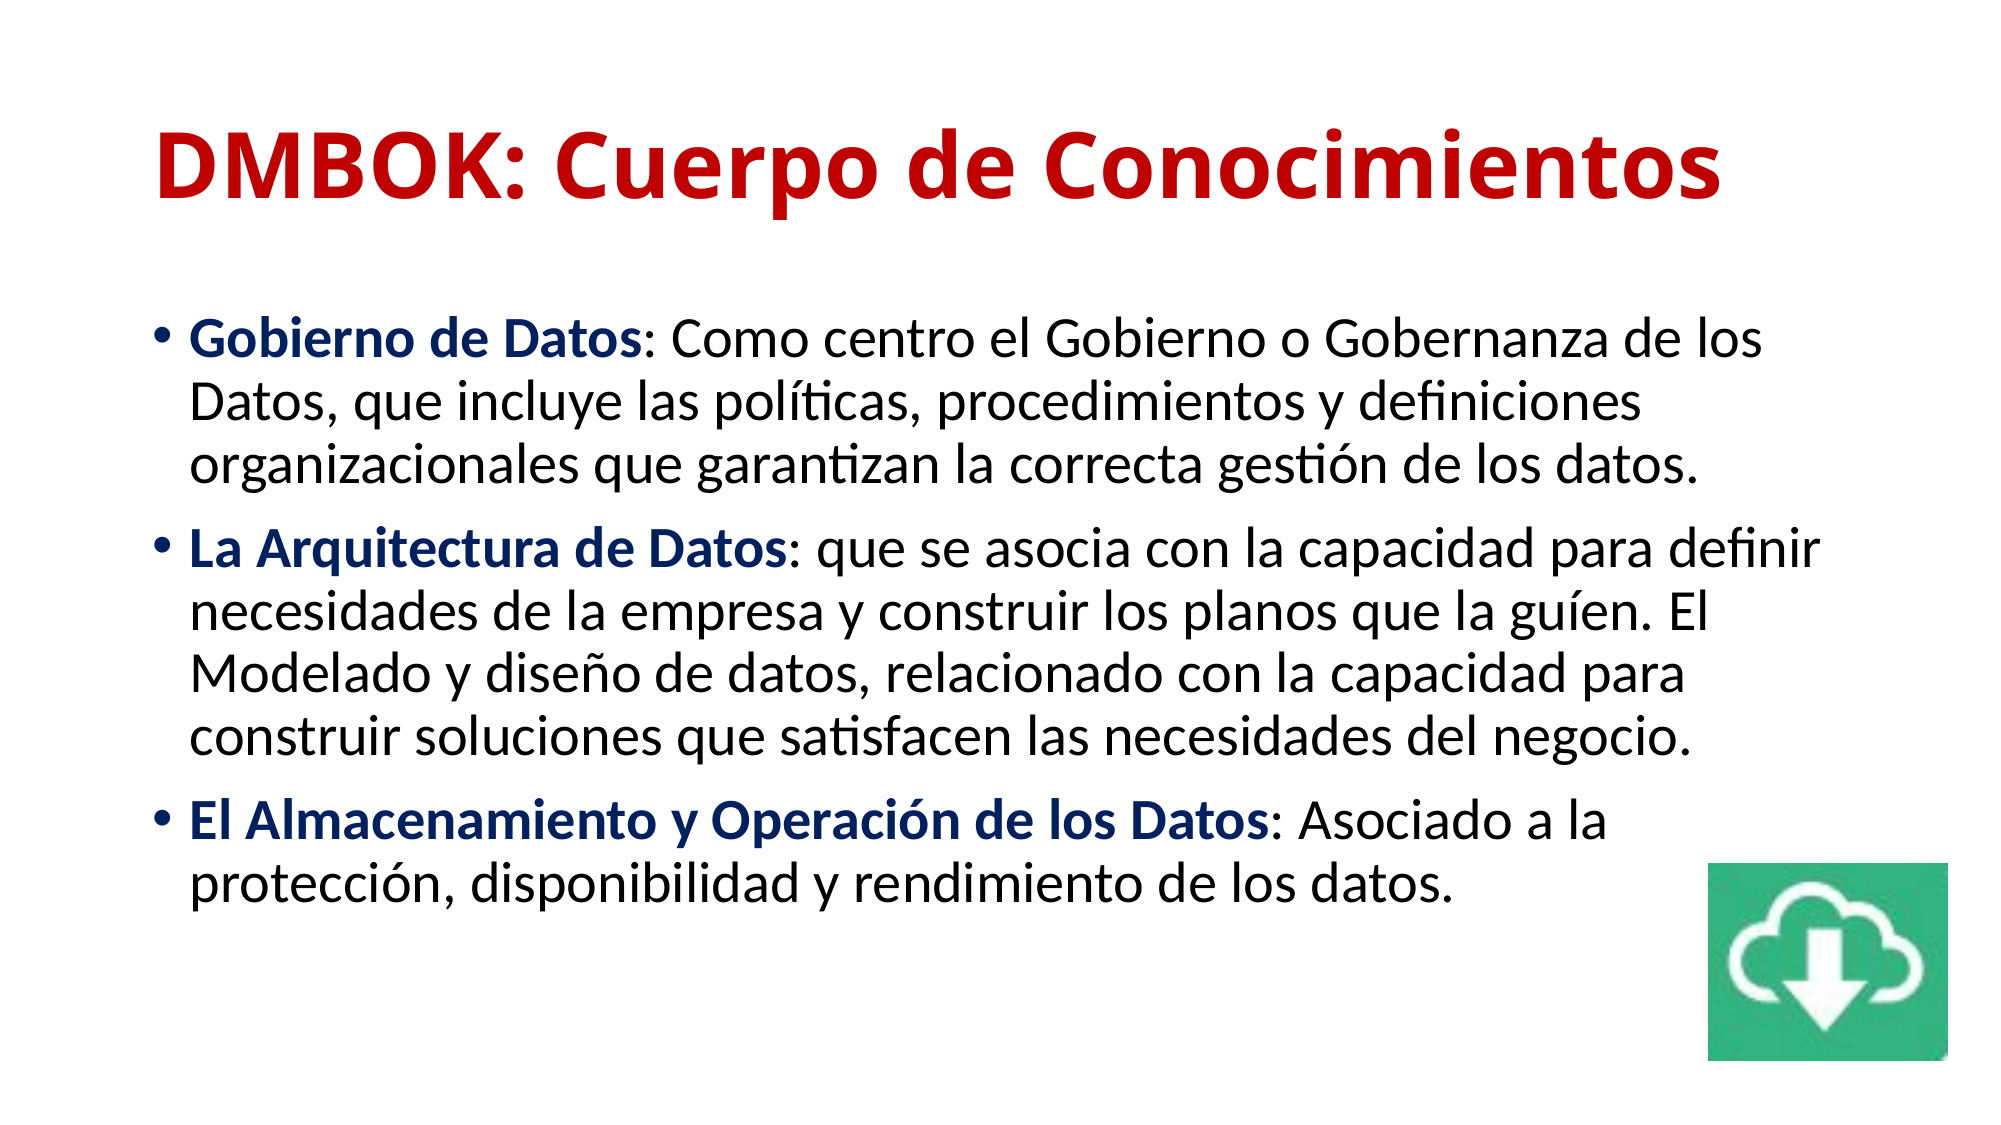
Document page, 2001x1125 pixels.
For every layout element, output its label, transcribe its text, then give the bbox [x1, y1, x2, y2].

title DMBOK: Cuerpo de Conocimientos [137, 59, 1863, 278]
picture [1708, 863, 1948, 1061]
list Gobierno de Datos: Como centro el Gobierno o Gobernanza de los Datos, que incluye las políticas, procedimientos y definiciones organizacionales que garantizan la correcta gestión de los datos. La Arquitectura de Datos: que se asocia con la capacidad para definir necesidades de la empresa y construir los planos que la guíen. El Modelado y diseño de datos, relacionado con la capacidad para construir soluciones que satisfacen las necesidades del negocio. El Almacenamiento y Operación de los Datos: Asociado a la protección, disponibilidad y rendimiento de los datos. [137, 299, 1863, 1014]
